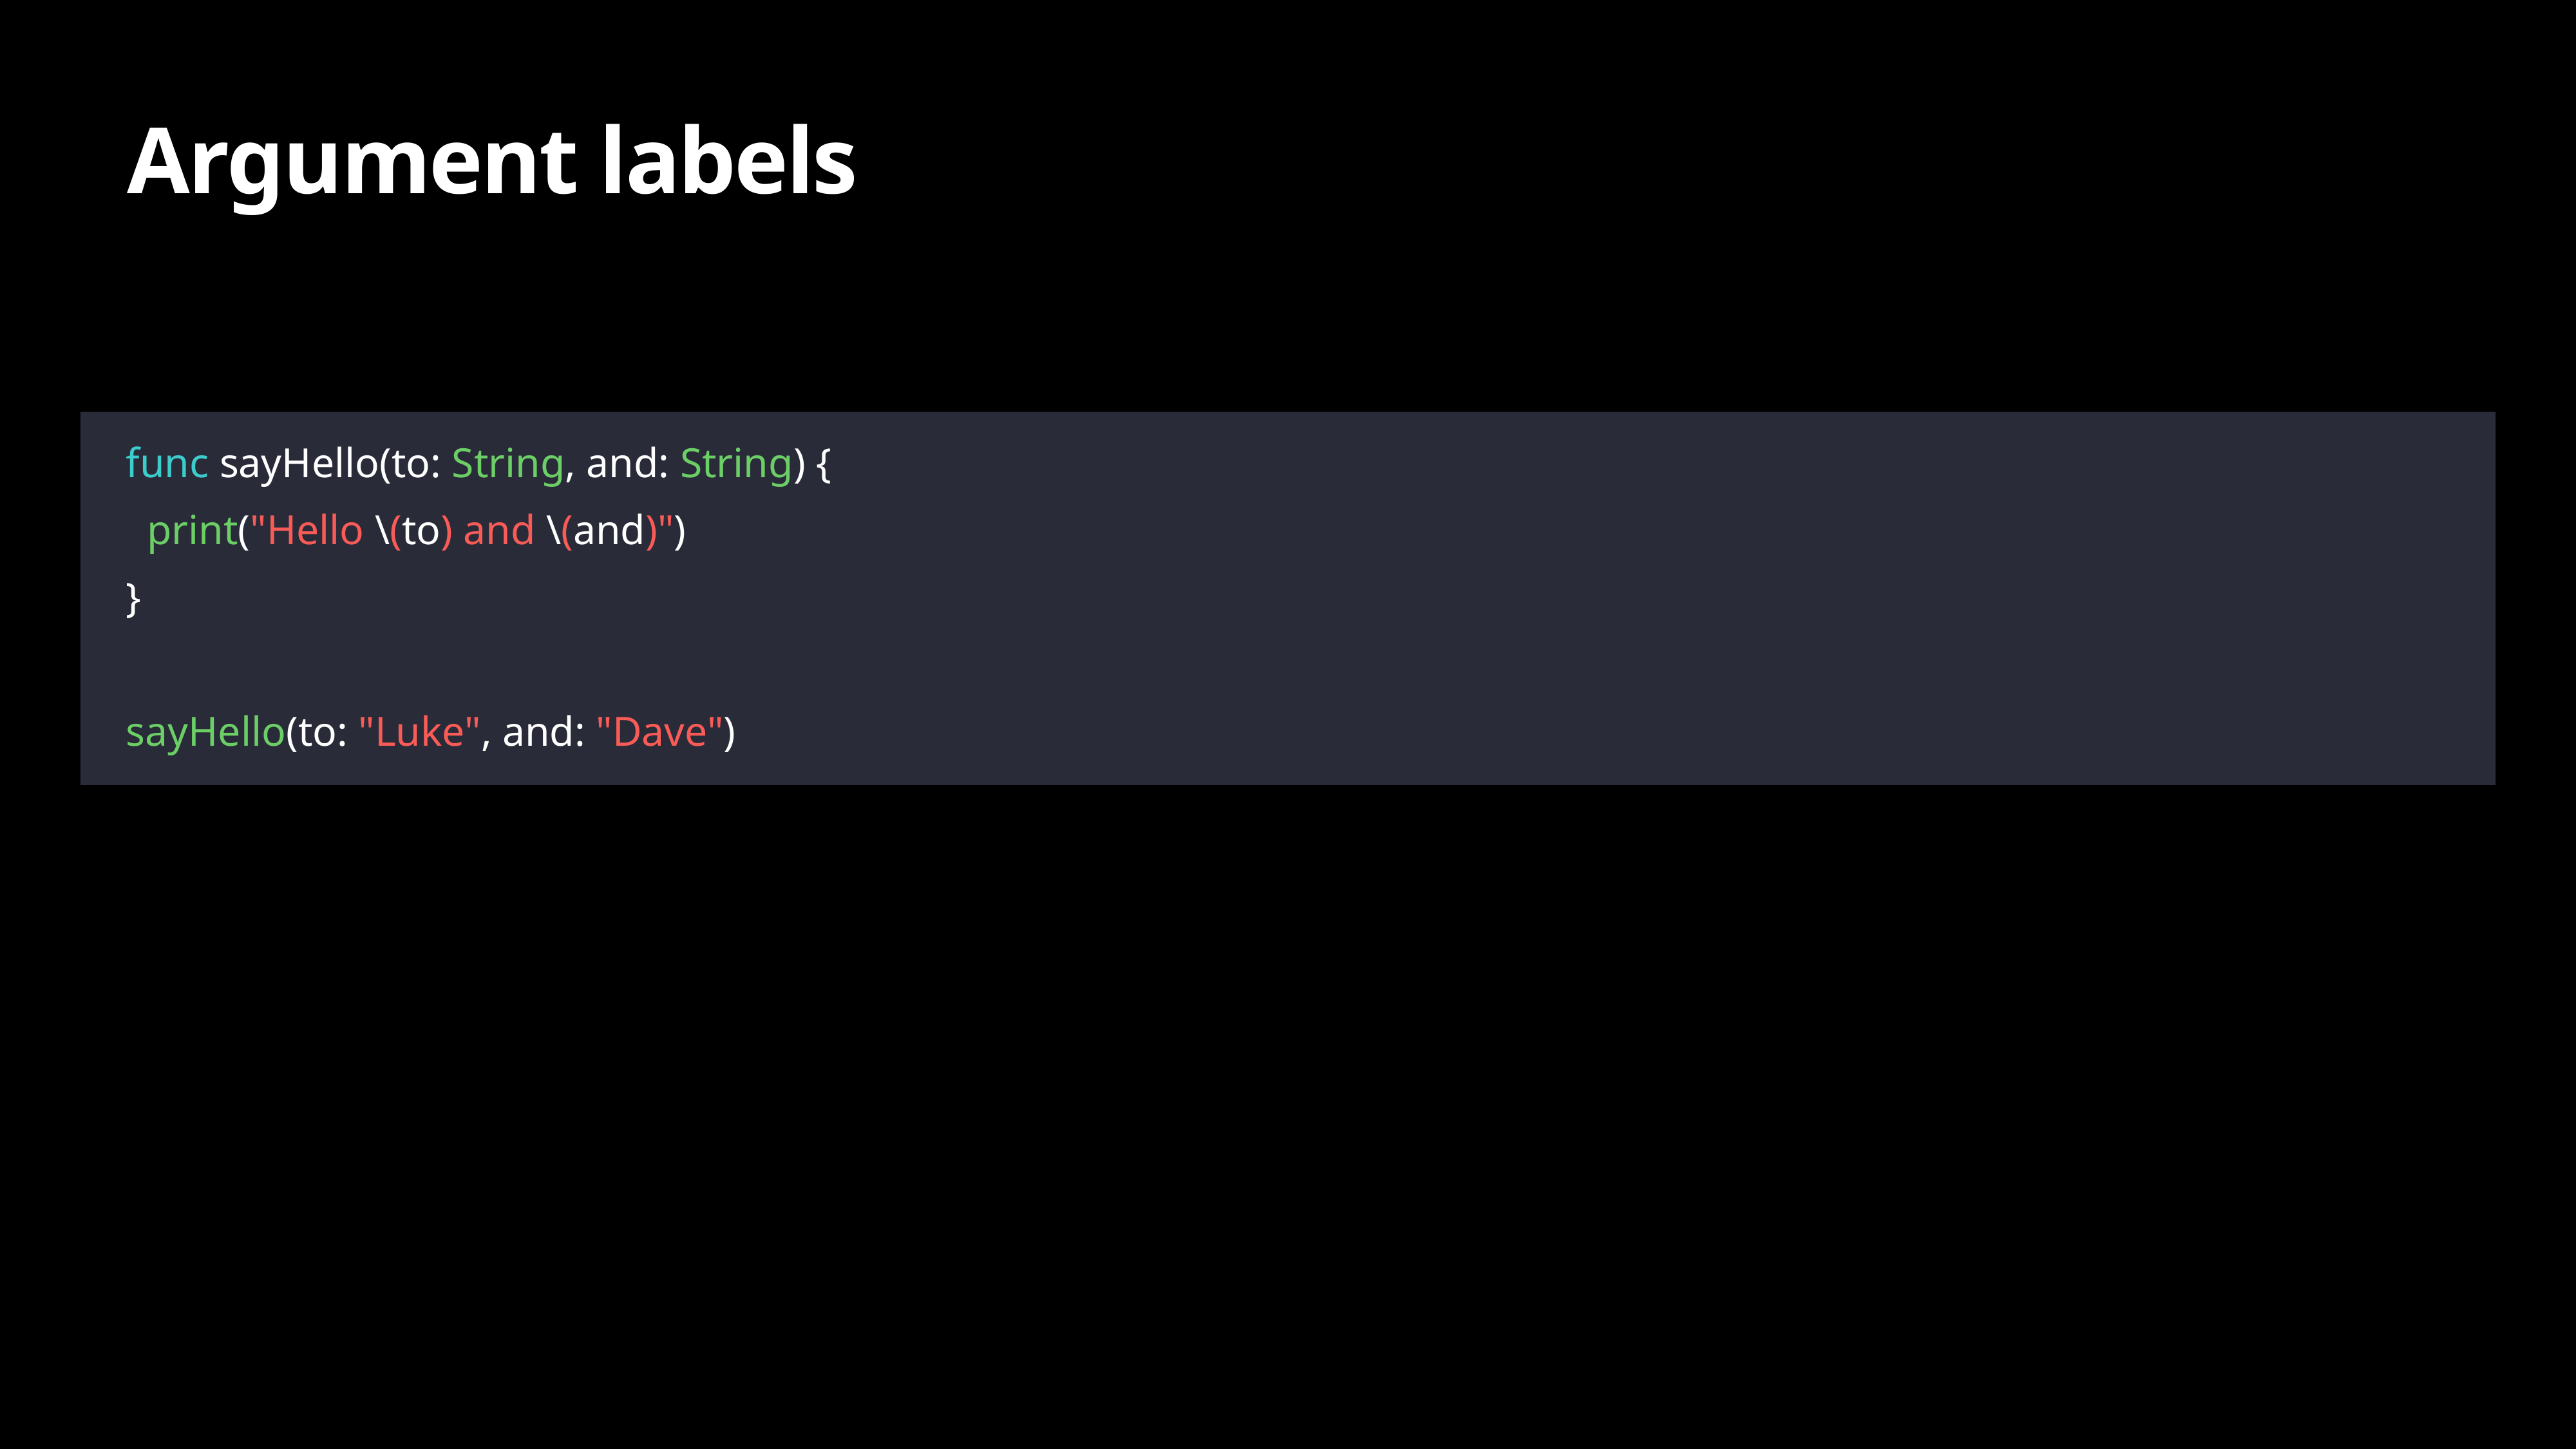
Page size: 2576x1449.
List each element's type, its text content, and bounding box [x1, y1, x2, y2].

text_box [80, 412, 2496, 785]
list func sayHello(to: String, and: String) { print("Hello \(to) and \(and)") } sayHello(to: "Luke", and: "Dave") [120, 413, 2456, 1377]
title Argument labels [122, 0, 2458, 218]
